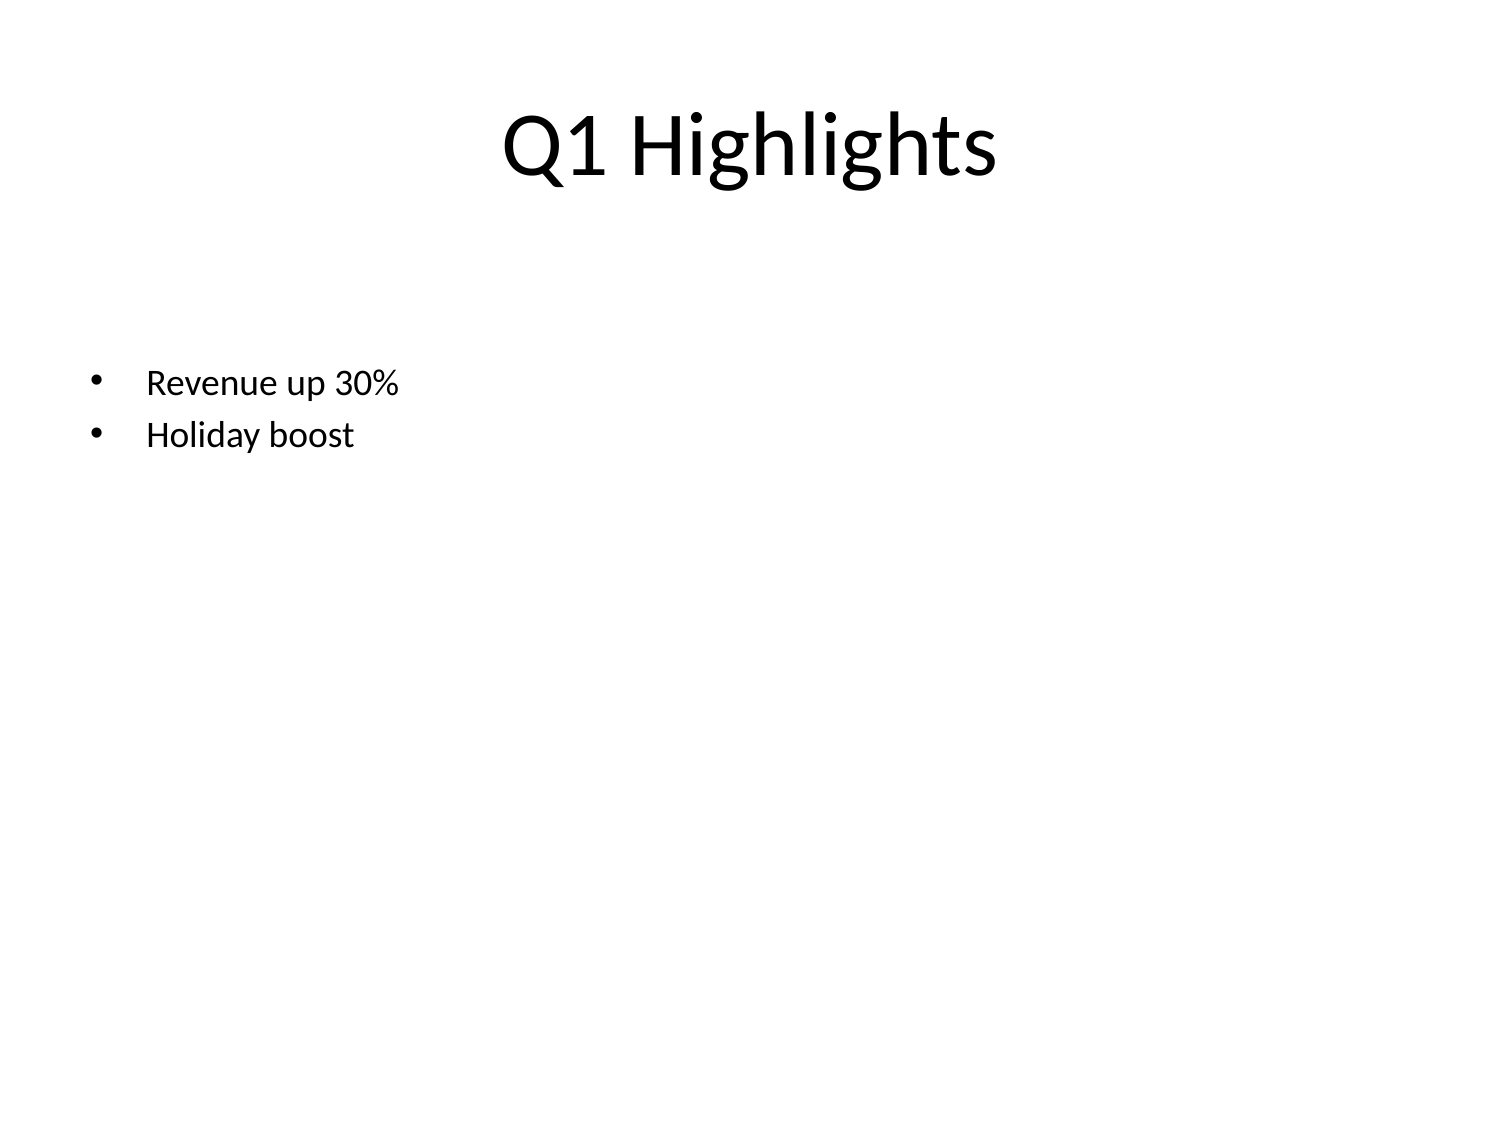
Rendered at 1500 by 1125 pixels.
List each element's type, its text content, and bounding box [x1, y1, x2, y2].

title Q1 Highlights [75, 45, 1425, 233]
list Revenue up 30% Holiday boost [75, 262, 1425, 1005]
